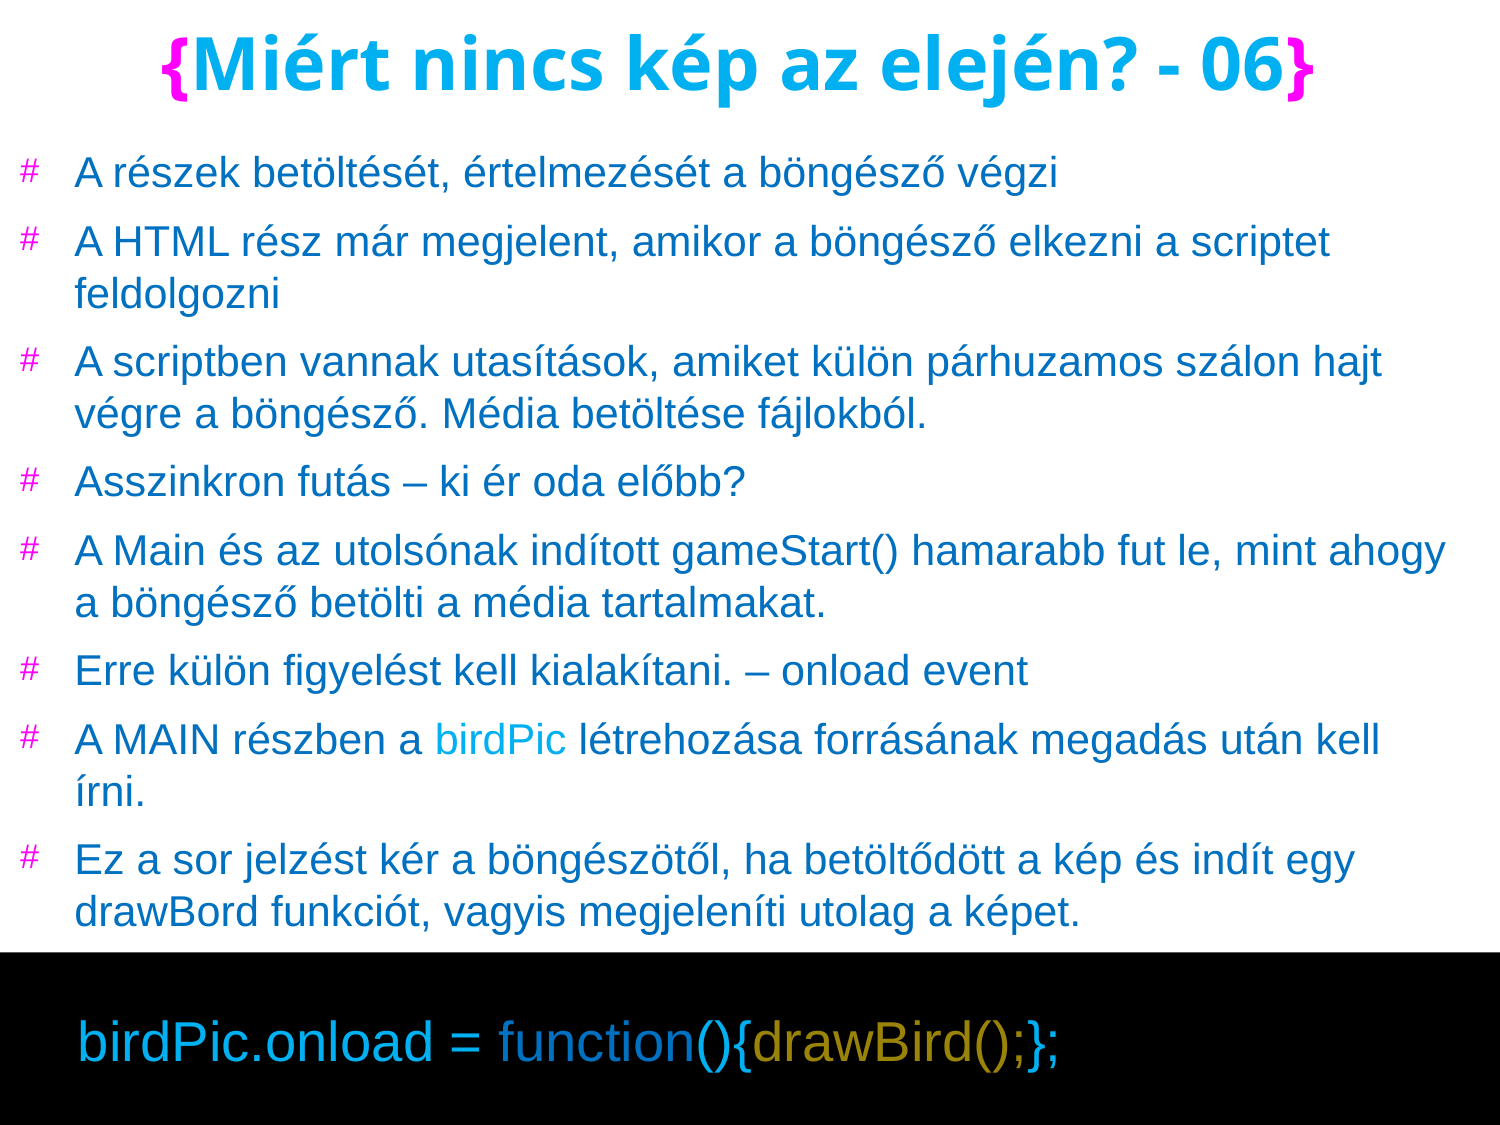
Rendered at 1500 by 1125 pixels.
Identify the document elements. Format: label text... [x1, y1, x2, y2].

text_box birdPic.onload = function(){drawBird();}; [0, 952, 1500, 1125]
title {Miért nincs kép az elején? - 06} [100, 0, 1376, 137]
list A részek betöltését, értelmezését a böngésző végzi A HTML rész már megjelent, amikor a böngésző elkezni a scriptet feldolgozni A scriptben vannak utasítások, amiket külön párhuzamos szálon hajt végre a böngésző. Média betöltése fájlokból. Asszinkron futás – ki ér oda előbb? A Main és az utolsónak indított gameStart() hamarabb fut le, mint ahogy a böngésző betölti a média tartalmakat. Erre külön figyelést kell kialakítani. – onload event A MAIN részben a birdPic létrehozása forrásának megadás után kell írni. Ez a sor jelzést kér a böngészötől, ha betöltődött a kép és indít egy drawBord funkciót, vagyis megjeleníti utolag a képet. [0, 137, 1471, 952]
